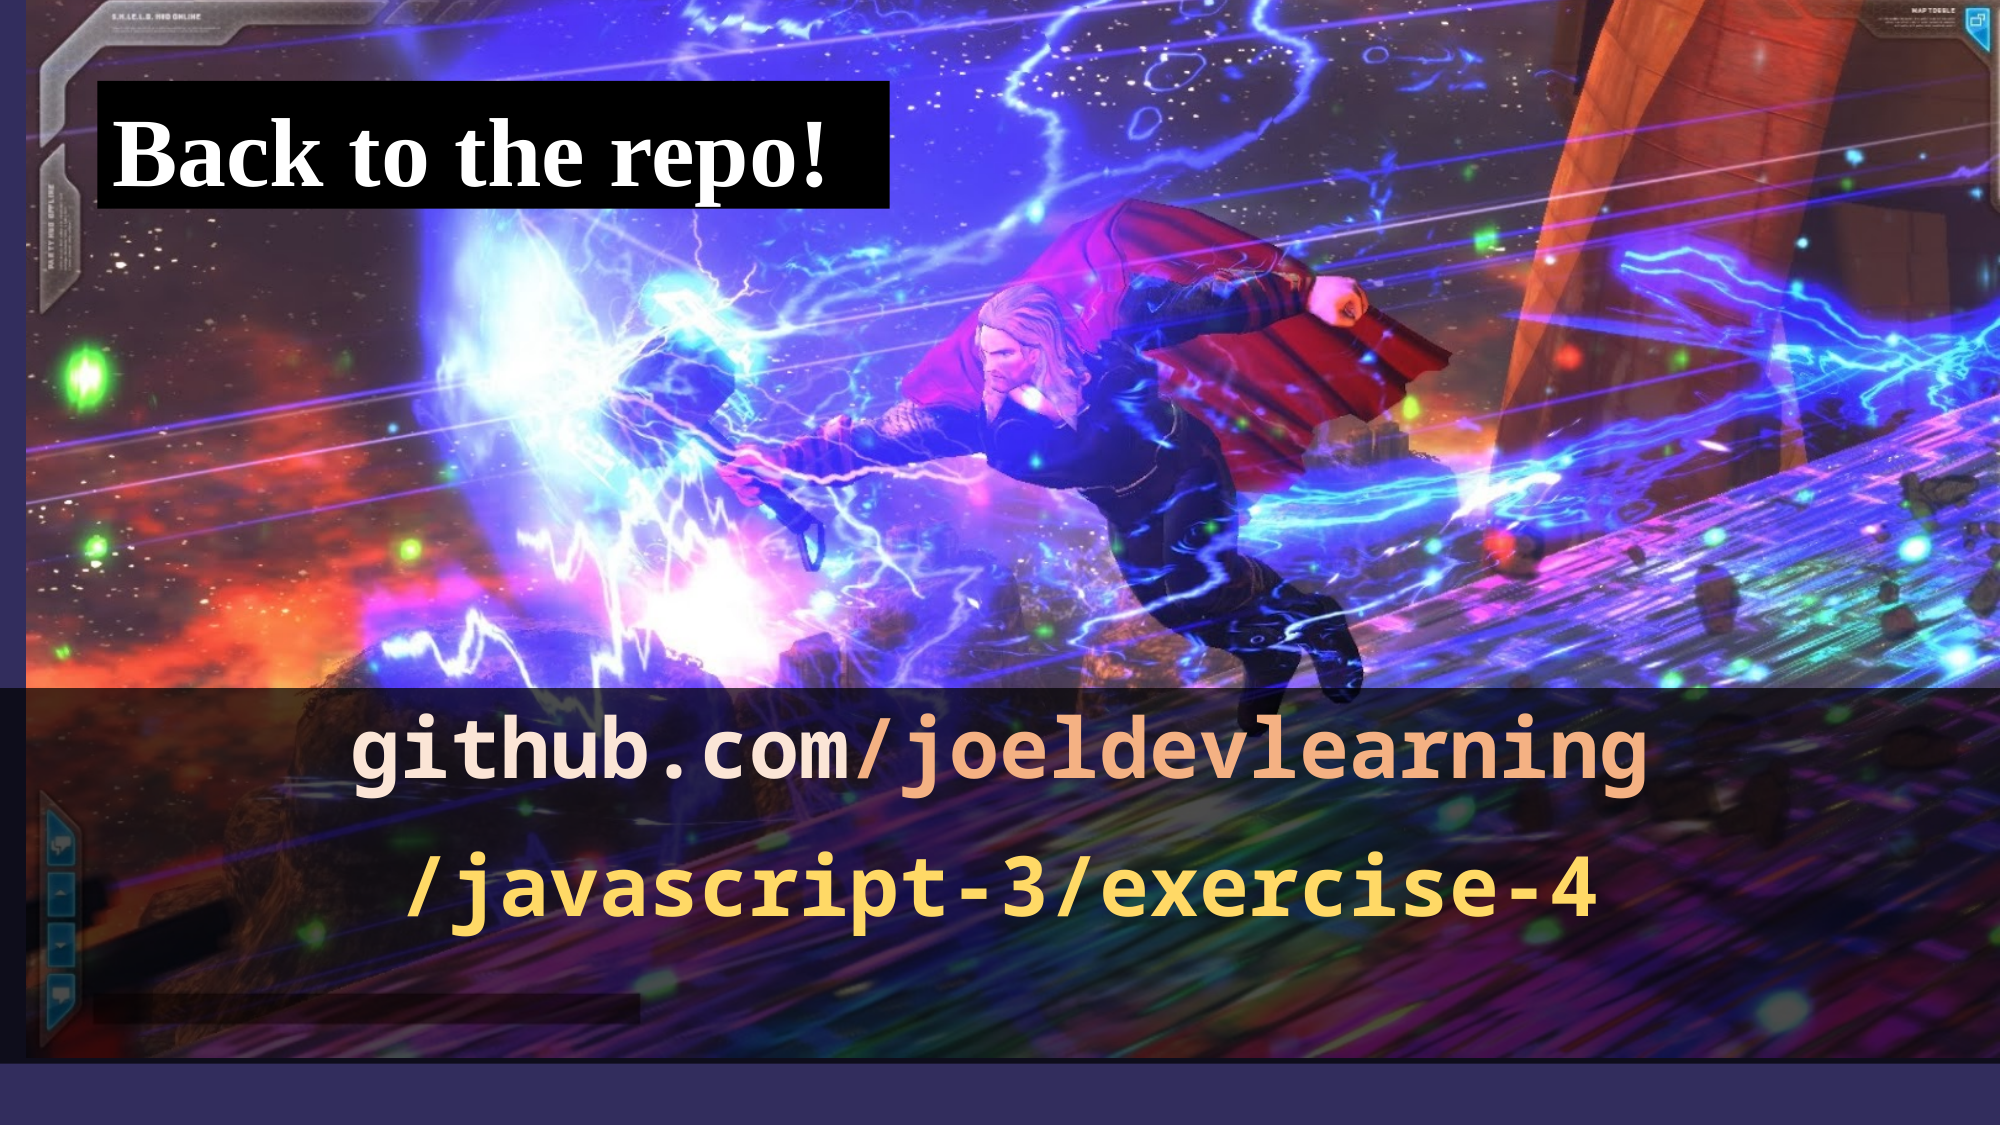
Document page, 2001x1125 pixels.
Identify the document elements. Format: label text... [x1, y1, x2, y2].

text_box github.com/joeldevlearning /javascript-3/exercise-4 [0, 688, 2000, 1064]
picture [26, 0, 2000, 1059]
text_box [0, 1064, 2000, 1125]
text_box [0, 0, 26, 688]
